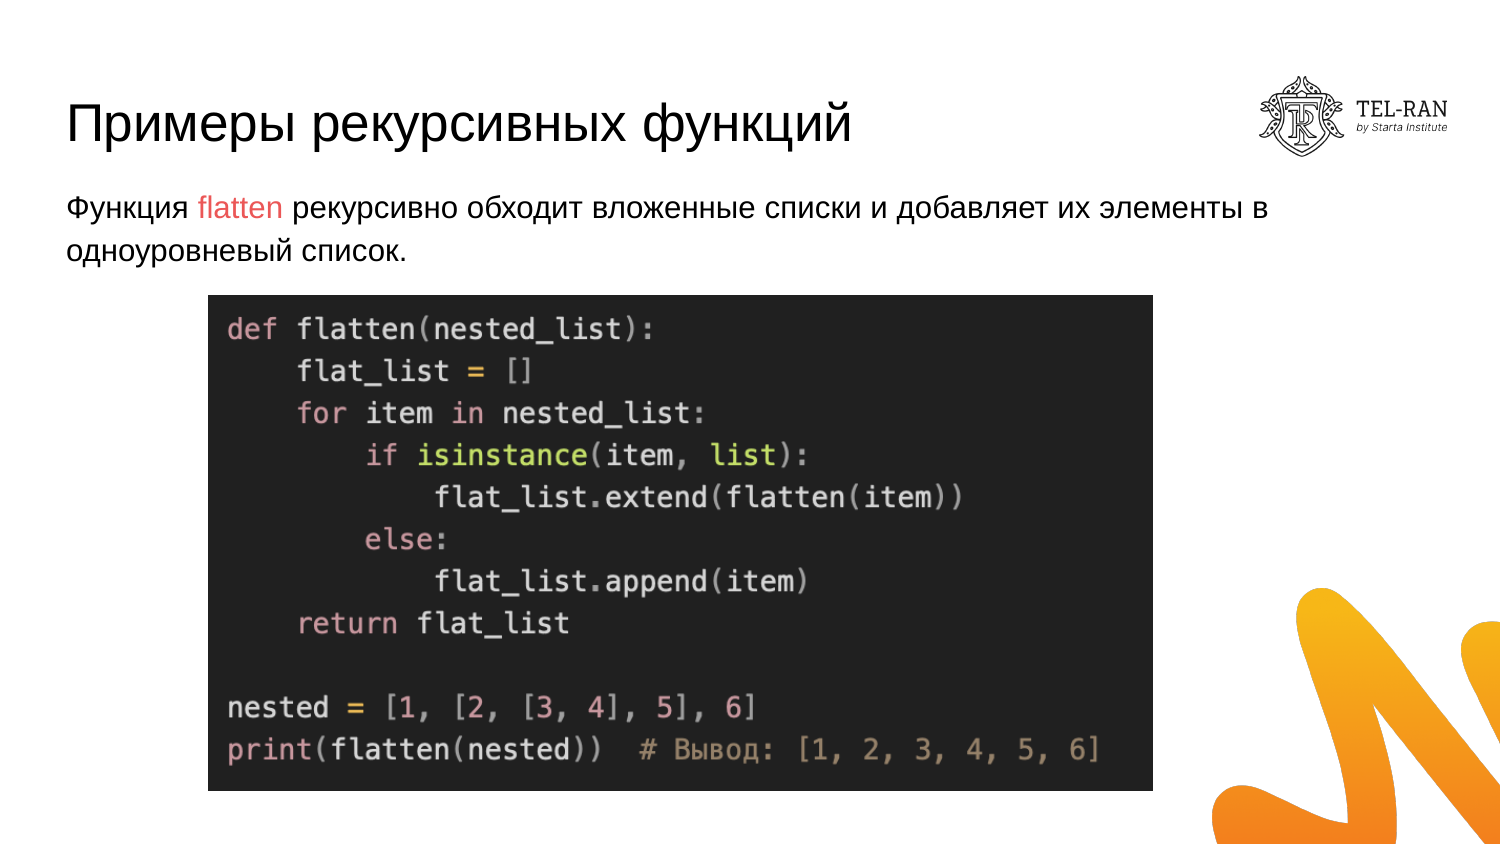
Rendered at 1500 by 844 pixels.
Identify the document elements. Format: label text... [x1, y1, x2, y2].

title Примеры рекурсивных функций [51, 72, 1449, 167]
picture [207, 295, 1500, 844]
list Функция flatten рекурсивно обходит вложенные списки и добавляет их элементы в одноуровневый список. [51, 167, 1289, 285]
picture [1259, 76, 1447, 157]
